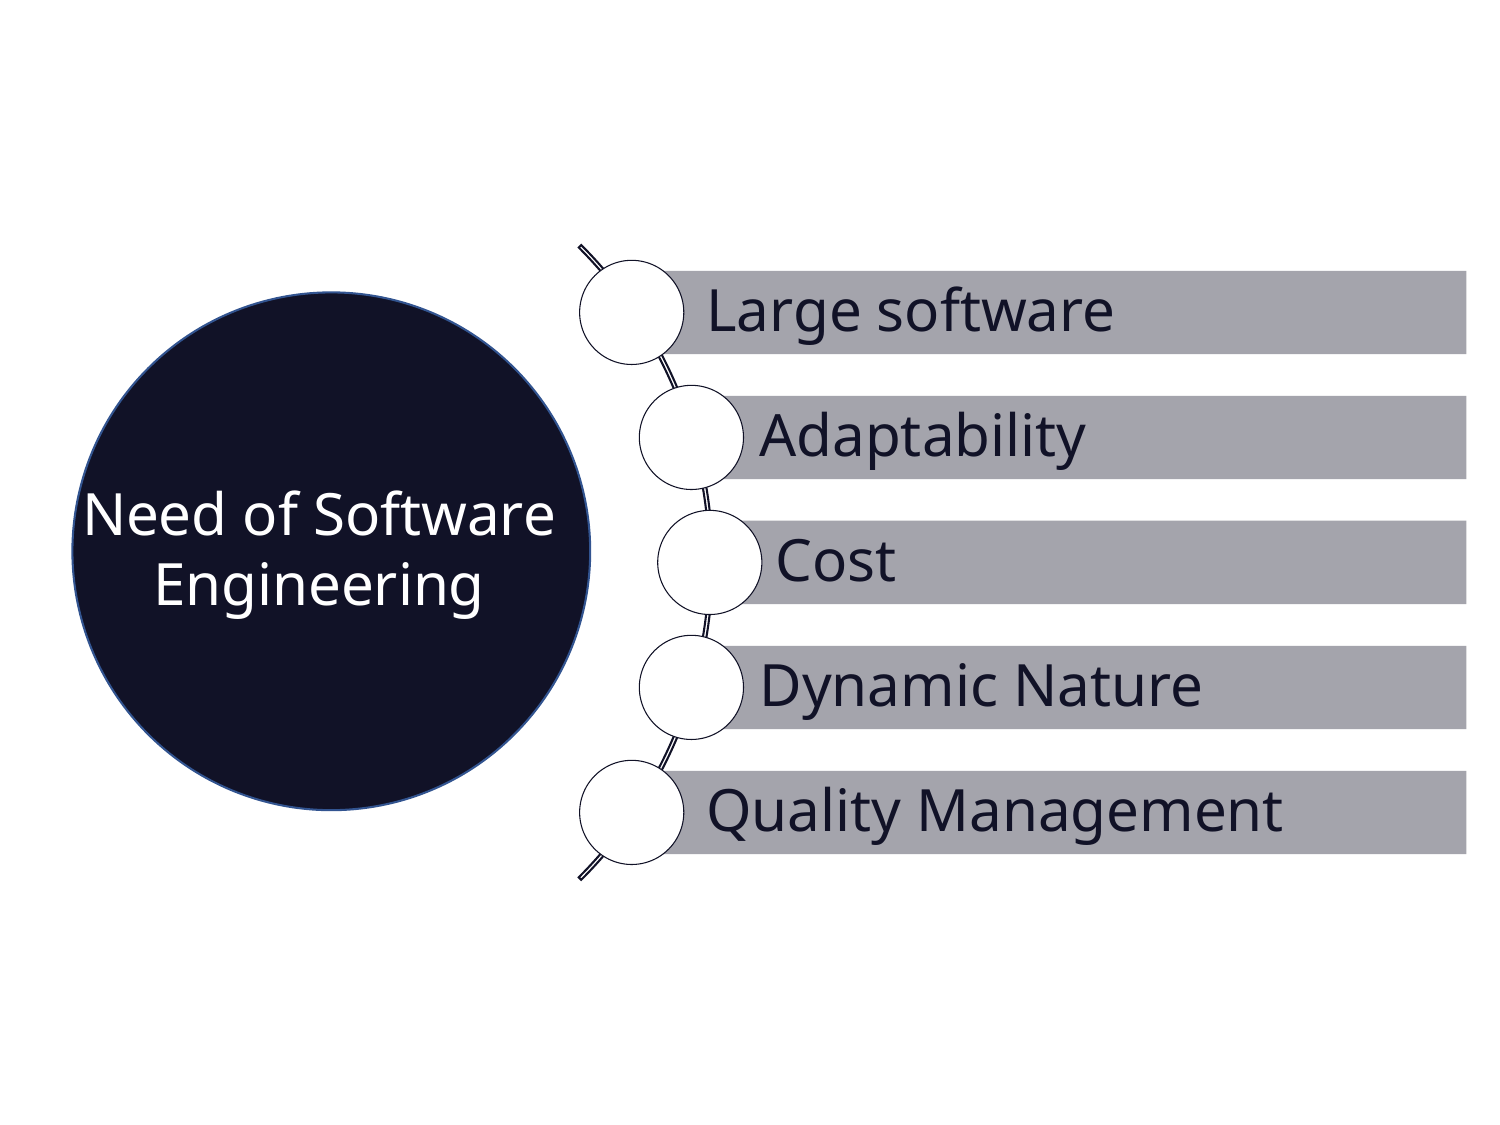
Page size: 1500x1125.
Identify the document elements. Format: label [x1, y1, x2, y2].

text_box [0, 113, 1500, 1012]
